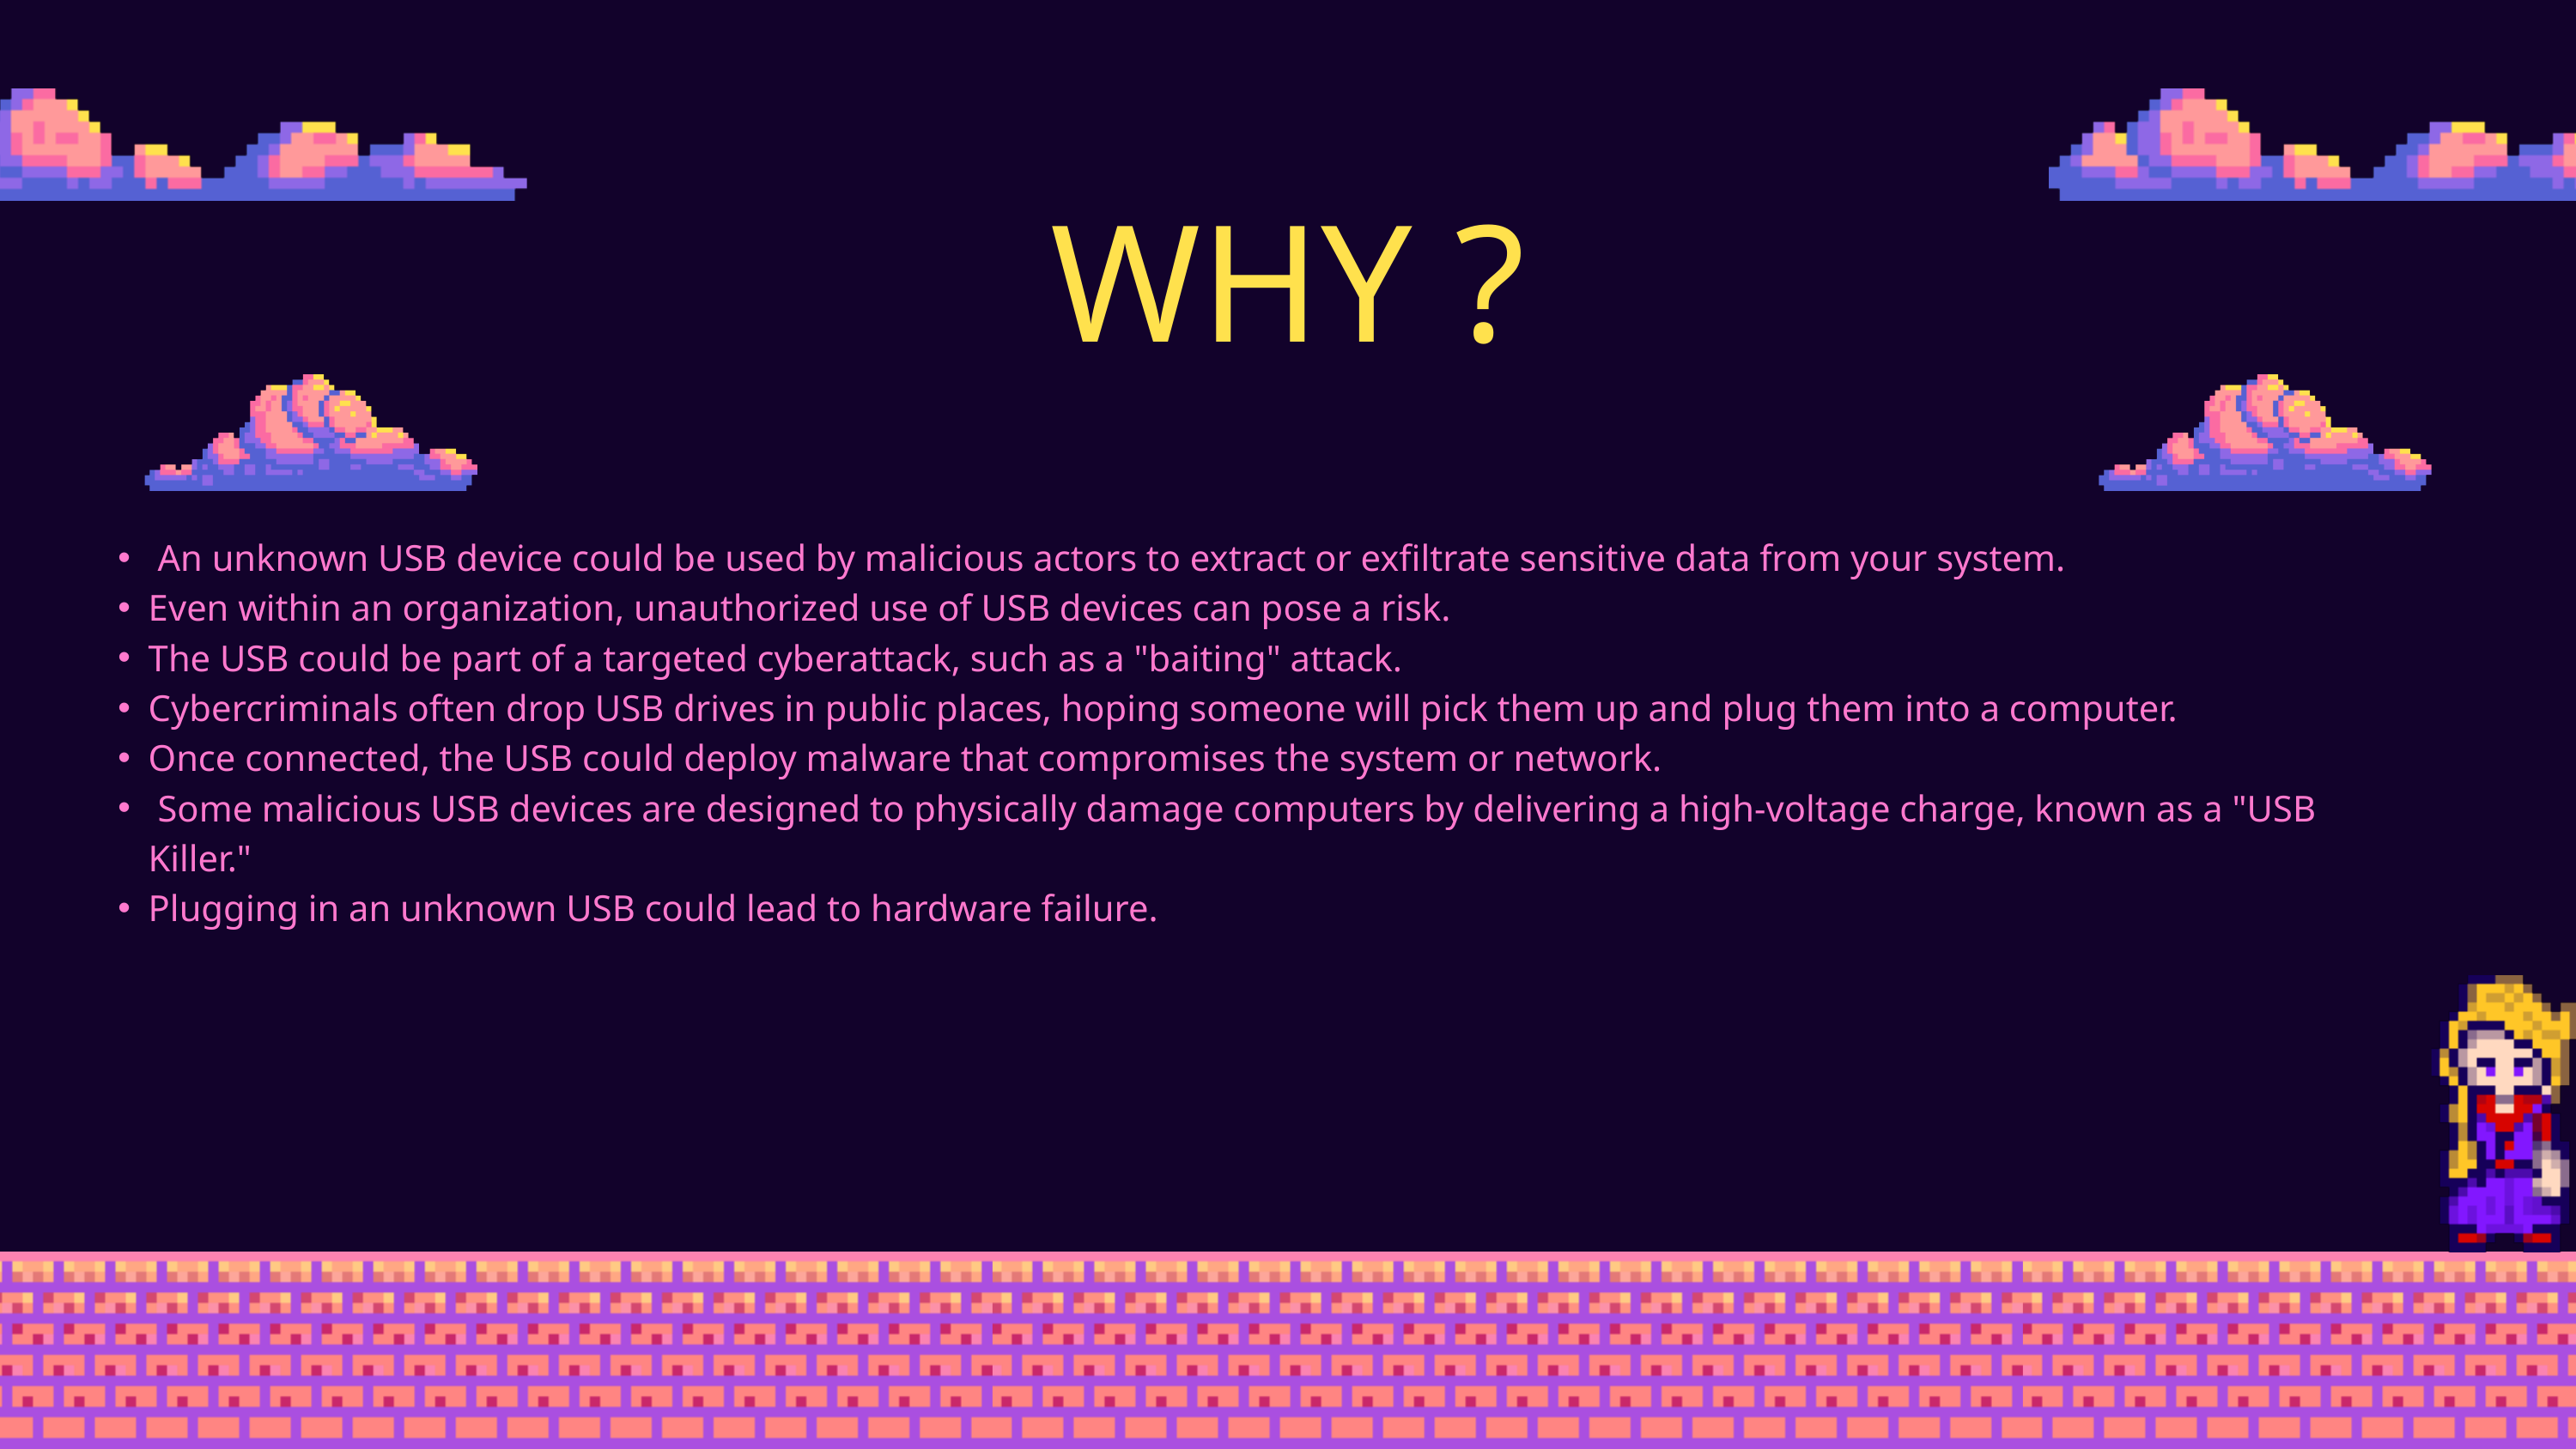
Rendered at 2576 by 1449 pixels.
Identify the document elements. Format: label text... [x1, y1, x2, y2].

text_box [2099, 374, 2432, 491]
text_box [2022, 1252, 2576, 1449]
text_box [144, 374, 477, 491]
text_box [2049, 88, 2576, 201]
text_box [0, 88, 527, 201]
text_box An unknown USB device could be used by malicious actors to extract or exfiltrate sensitive data from your system. Even within an organization, unauthorized use of USB devices can pose a risk. The USB could be part of a targeted cyberattack, such as a "baiting" attack. Cybercriminals often drop USB drives in public places, hoping someone will pick them up and plug them into a computer. Once connected, the USB could deploy malware that compromises the system or network. Some malicious USB devices are designed to physically damage computers by delivering a high-voltage charge, known as a "USB Killer." Plugging in an unknown USB could lead to hardware failure. [87, 528, 2332, 930]
text_box [0, 1252, 992, 1449]
text_box WHY ? [419, 147, 2157, 374]
text_box [2431, 975, 2576, 1252]
text_box [992, 1252, 2022, 1449]
